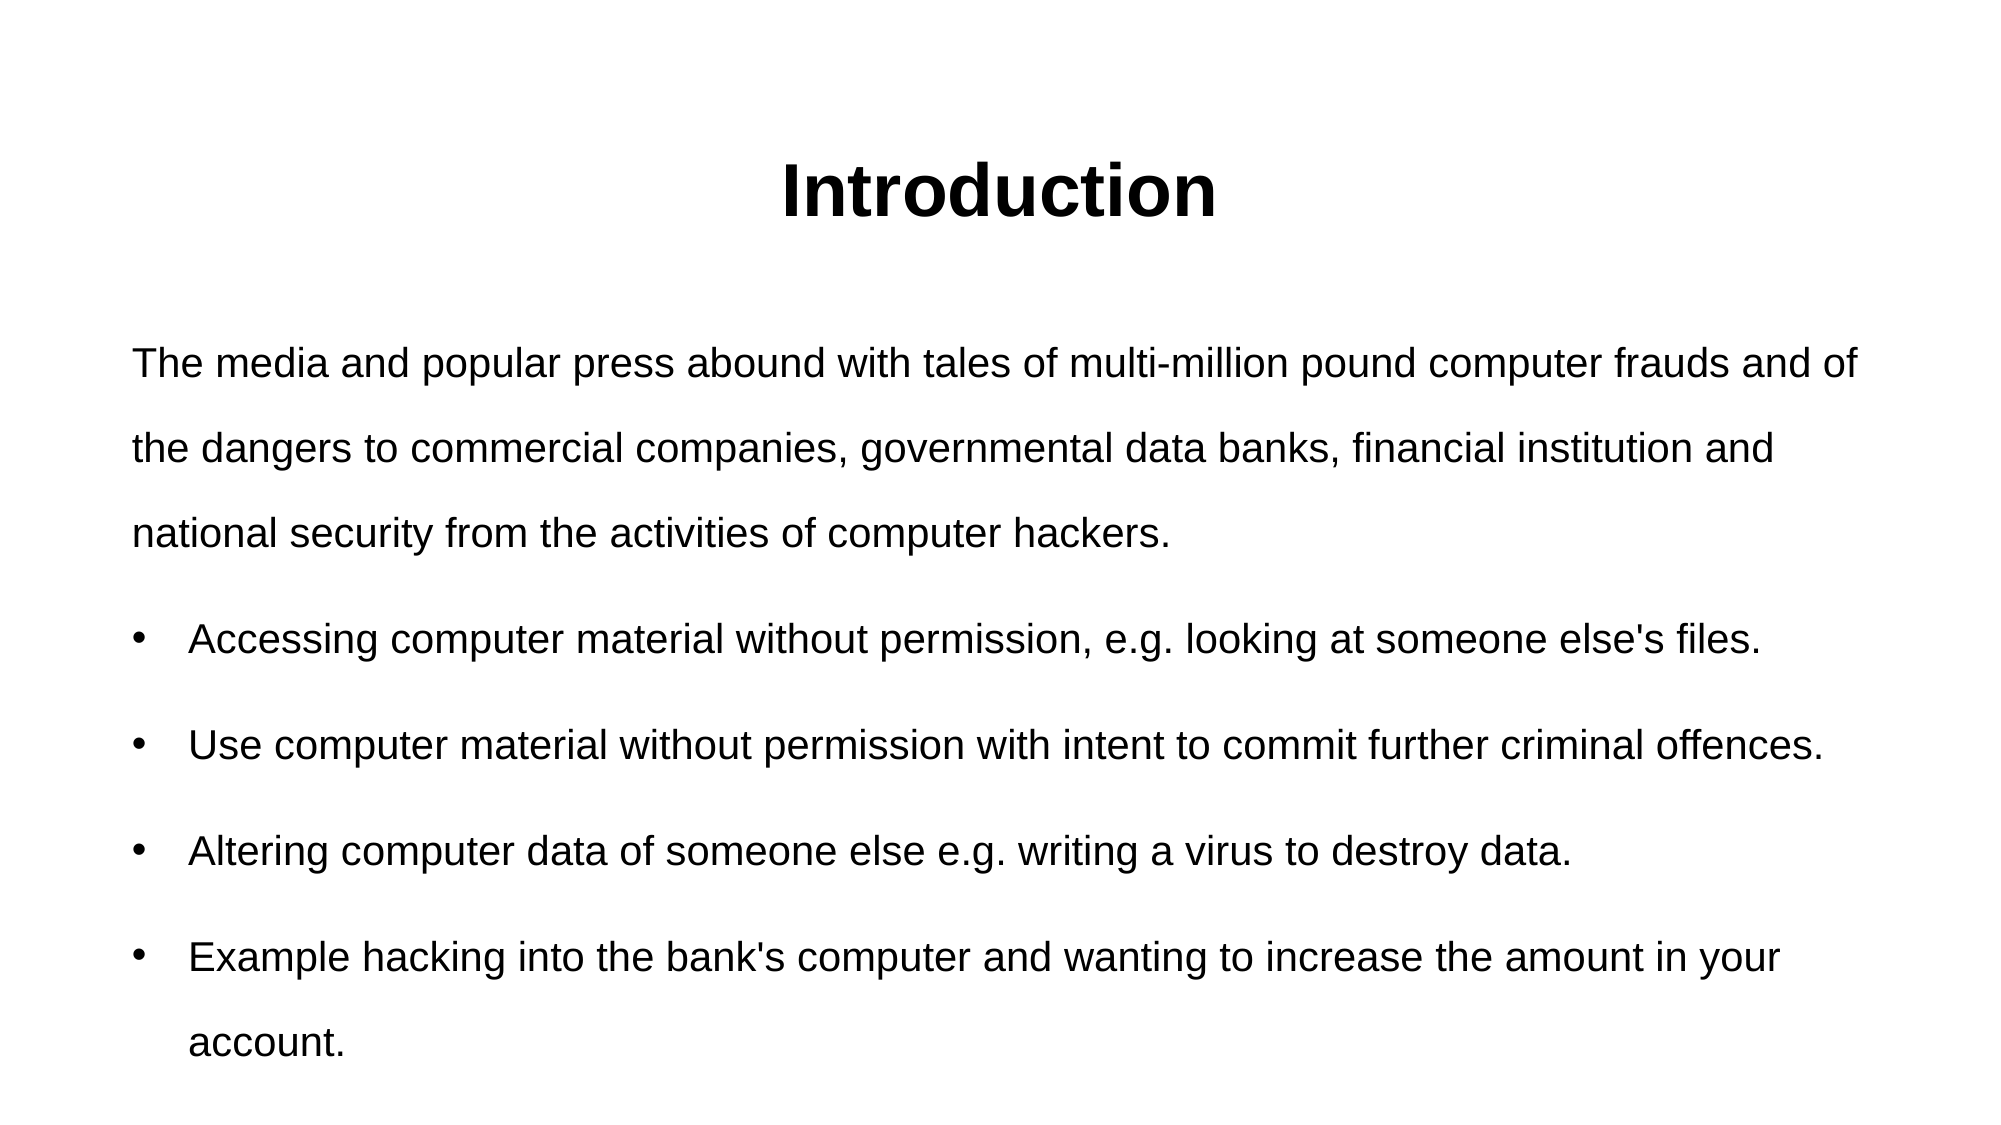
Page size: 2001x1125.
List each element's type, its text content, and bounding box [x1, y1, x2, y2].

title Introduction [249, 103, 1750, 241]
subtitle The media and popular press abound with tales of multi-million pound computer frauds and of the dangers to commercial companies, governmental data banks, financial institution and national security from the activities of computer hackers. Accessing computer material without permission, e.g. looking at someone else's files. Use computer material without permission with intent to commit further criminal offences. Altering computer data of someone else e.g. writing a virus to destroy data. Example hacking into the bank's computer and wanting to increase the amount in your account. [116, 293, 1886, 1091]
